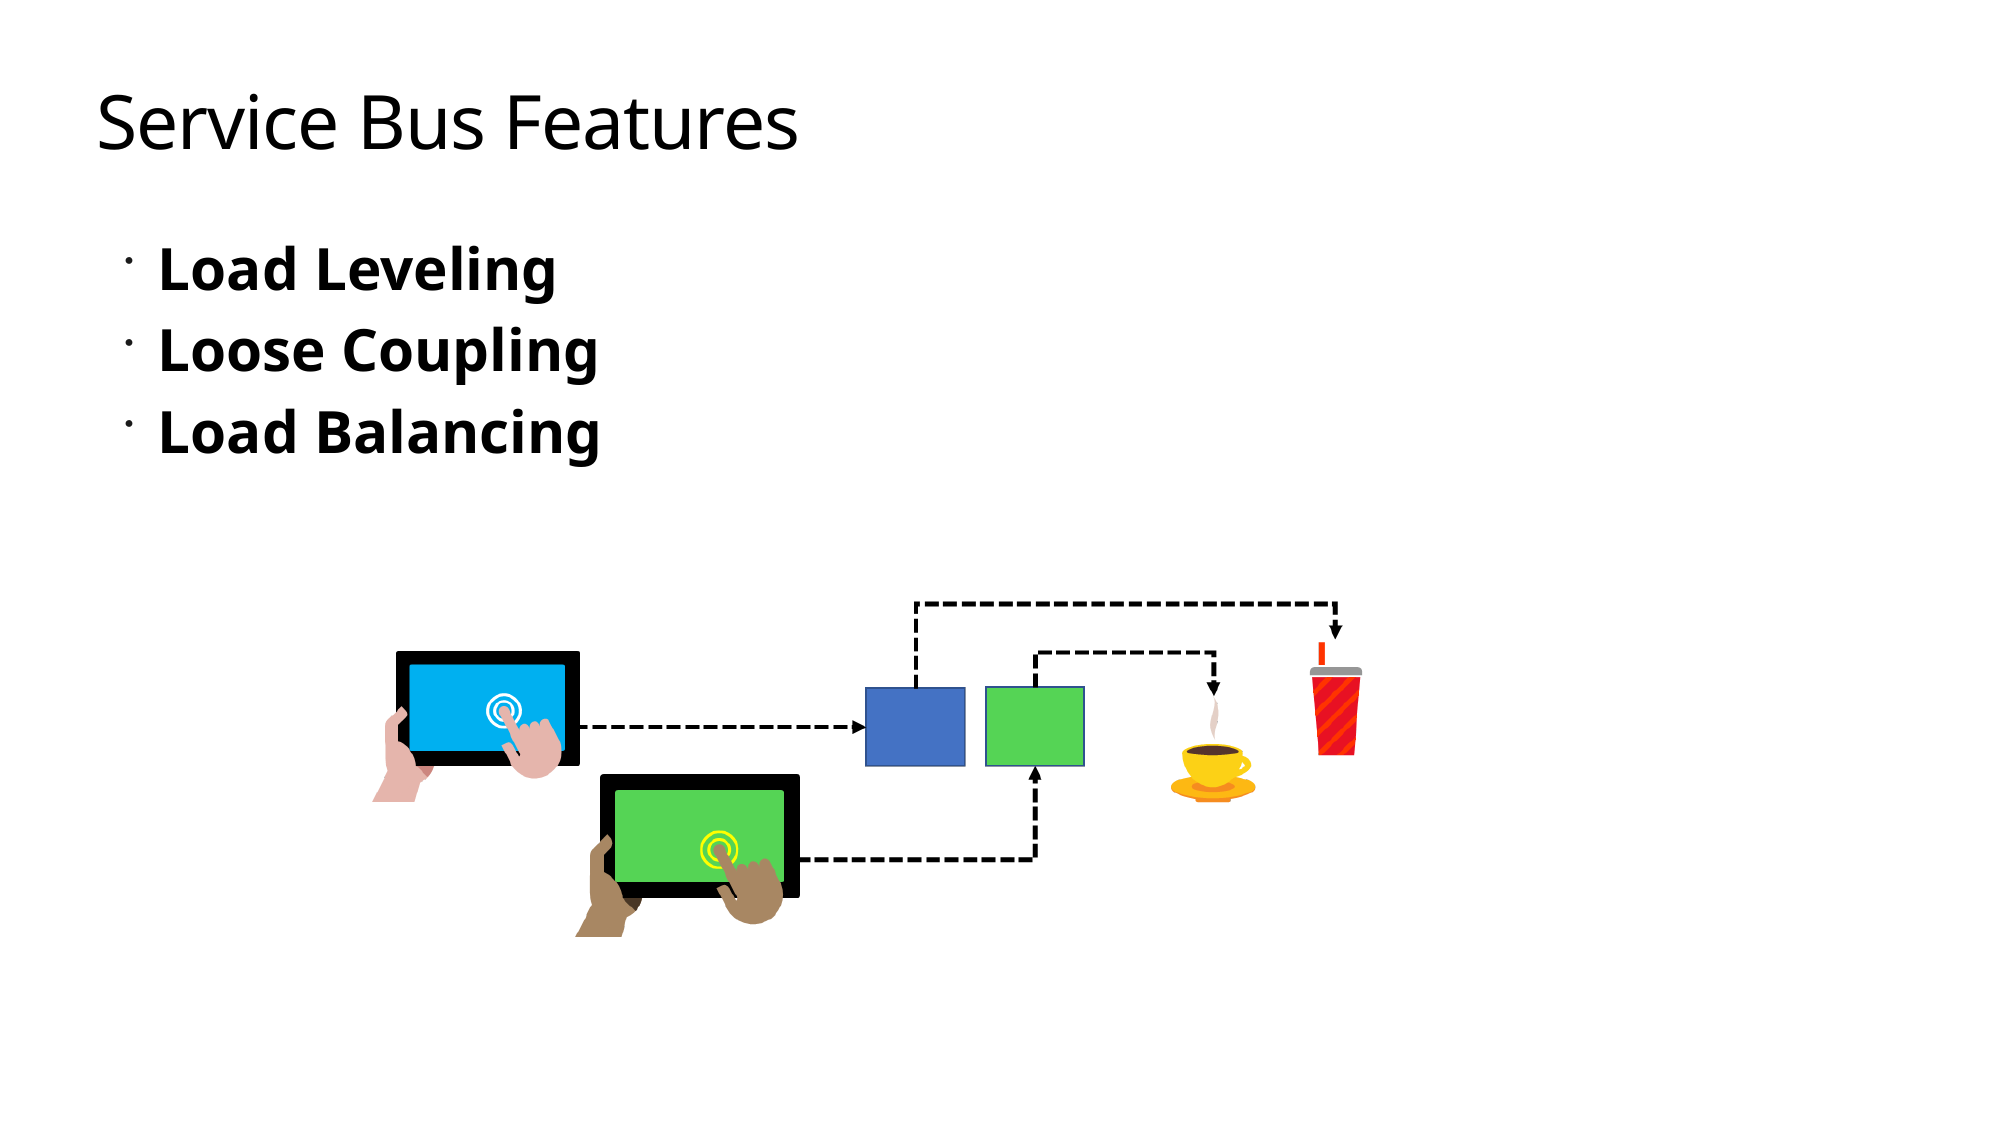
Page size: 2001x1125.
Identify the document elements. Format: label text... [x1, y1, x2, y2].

list Load Leveling Loose Coupling Load Balancing [120, 231, 1928, 473]
title Service Bus Features [96, 75, 1904, 166]
picture [372, 600, 1369, 945]
